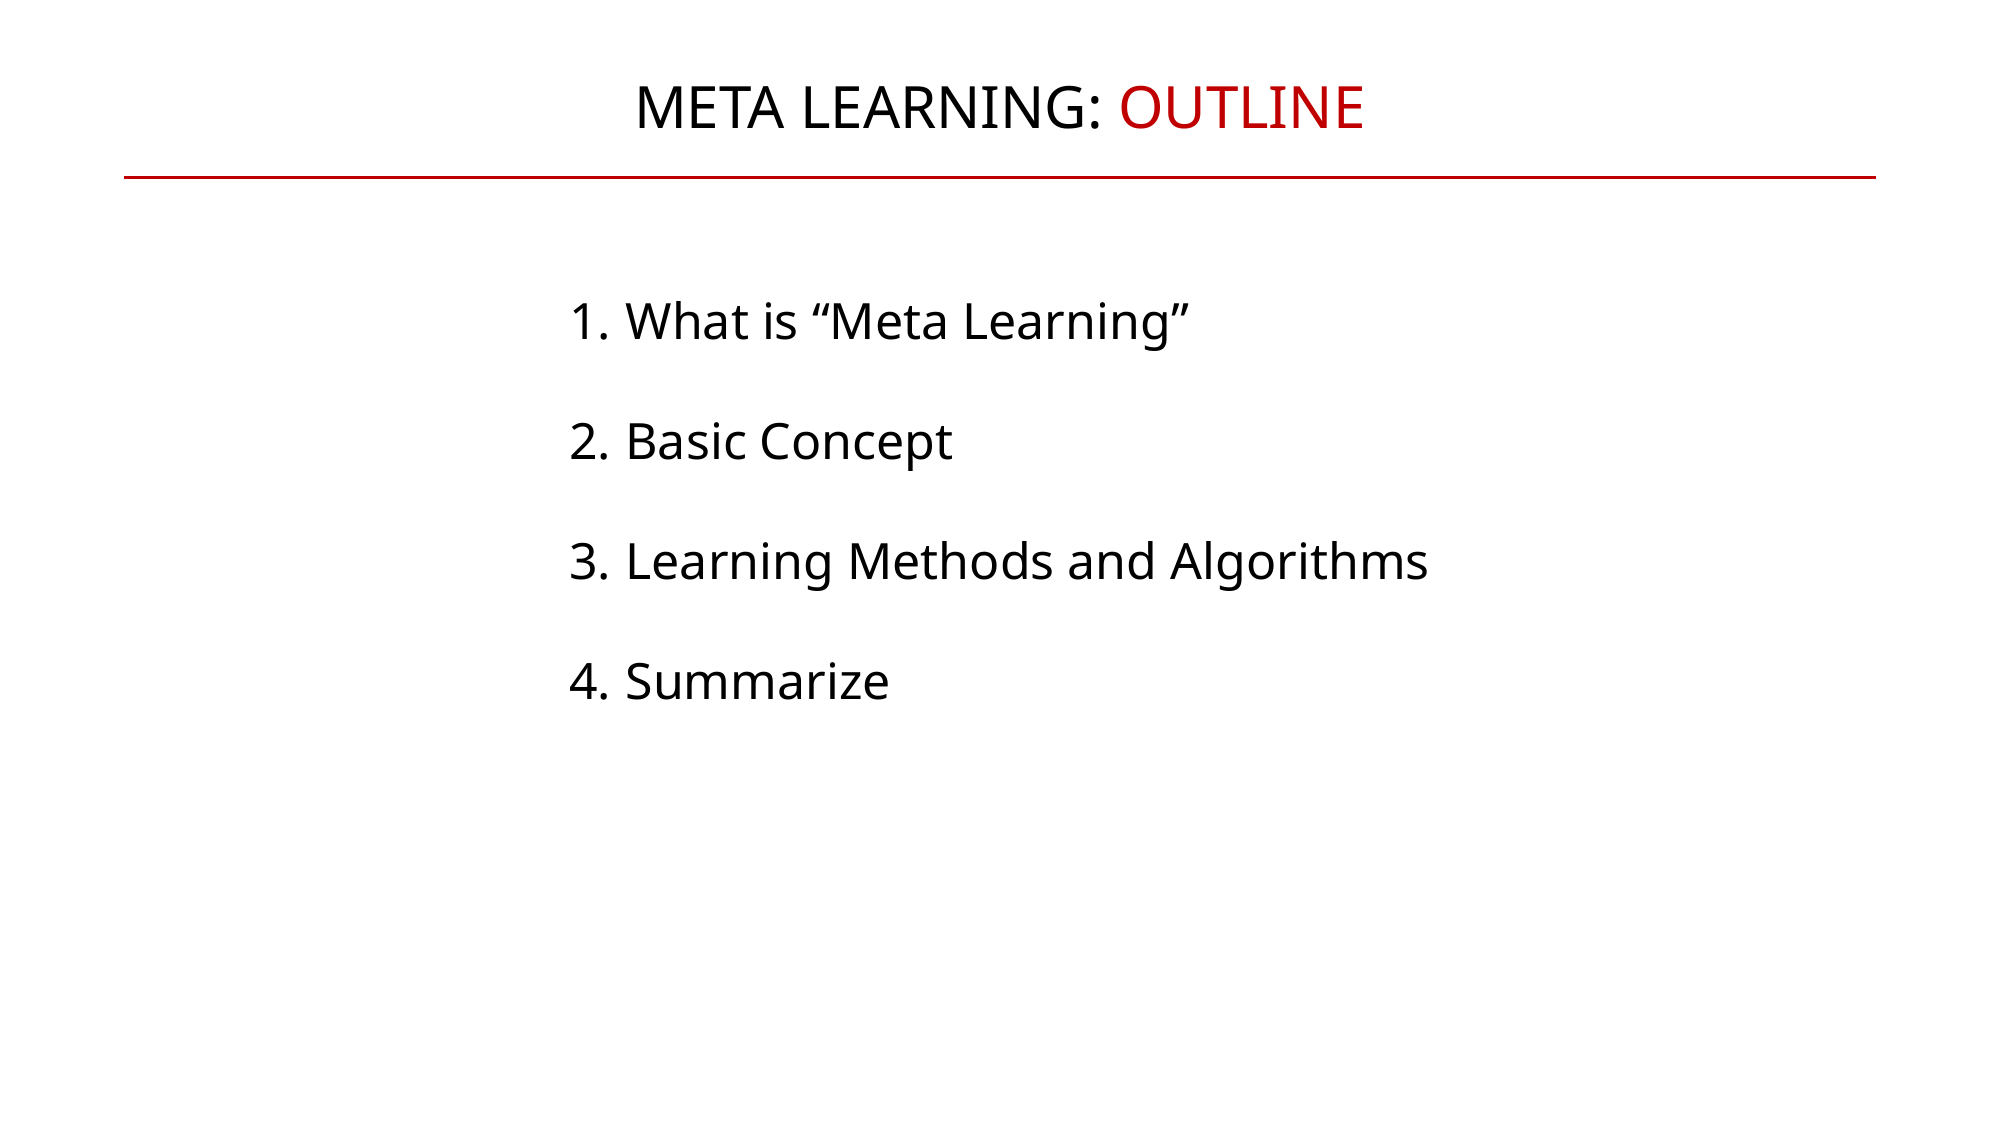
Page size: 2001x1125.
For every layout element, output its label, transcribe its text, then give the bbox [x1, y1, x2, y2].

text_box META LEARNING: OUTLINE [242, 62, 1757, 148]
text_box What is “Meta Learning” Basic Concept Learning Methods and Algorithms Summarize [554, 282, 1446, 717]
